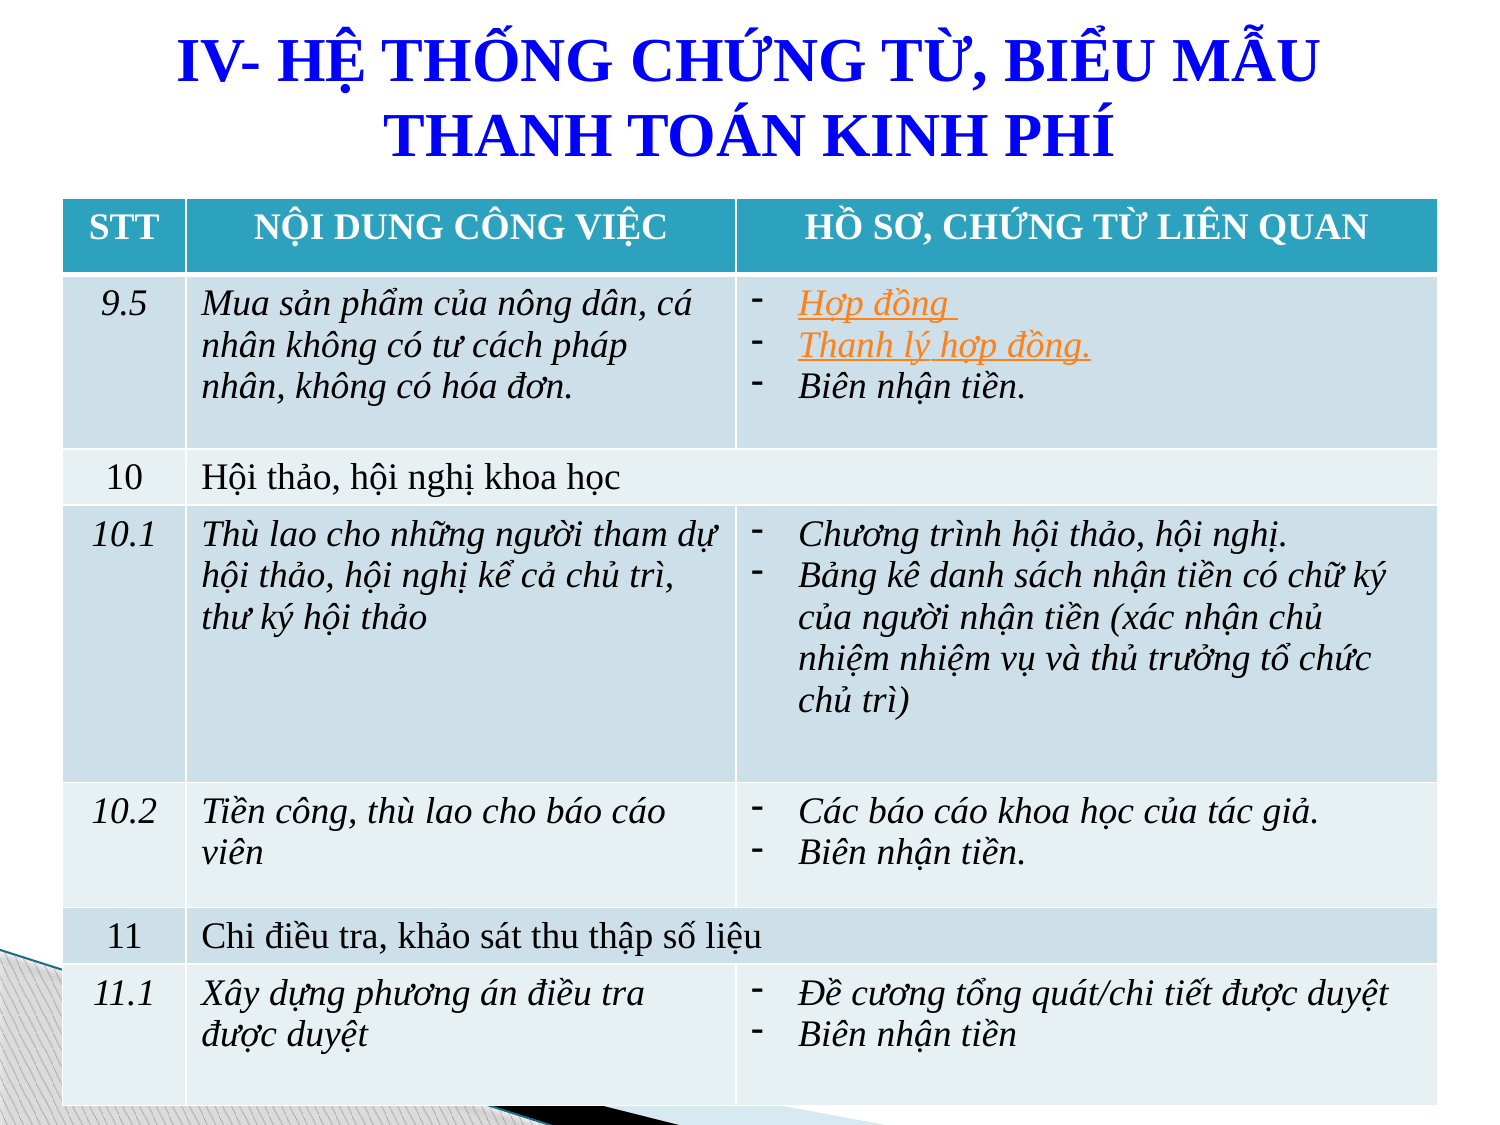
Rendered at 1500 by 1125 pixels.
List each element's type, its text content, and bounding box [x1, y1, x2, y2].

table_cell Đề cương tổng quát/chi tiết được duyệt Biên nhận tiền [737, 965, 1437, 1105]
table_cell 10.2 [63, 783, 185, 907]
table_cell Chương trình hội thảo, hội nghị. Bảng kê danh sách nhận tiền có chữ ký của người nhận tiền (xác nhận chủ nhiệm nhiệm vụ và thủ trưởng tổ chức chủ trì) [737, 506, 1437, 782]
table_cell Mua sản phẩm của nông dân, cá nhân không có tư cách pháp nhân, không có hóa đơn. [187, 277, 735, 448]
table_cell Tiền công, thù lao cho báo cáo viên [187, 783, 735, 907]
table_cell 9.5 [63, 277, 185, 448]
table_cell Xây dựng phương án điều tra được duyệt [187, 965, 735, 1105]
table_cell Hợp đồng Thanh lý hợp đồng. Biên nhận tiền. [737, 277, 1437, 448]
table_header NỘI DUNG CÔNG VIỆC [187, 199, 735, 272]
table_cell Chi điều tra, khảo sát thu thập số liệu [187, 908, 1437, 963]
table_header HỒ SƠ, CHỨNG TỪ LIÊN QUAN [737, 199, 1437, 272]
table_cell Các báo cáo khoa học của tác giả. Biên nhận tiền. [737, 783, 1437, 907]
table_cell 11 [63, 908, 185, 963]
table_cell 10 [63, 450, 185, 504]
table_cell Thù lao cho những người tham dự hội thảo, hội nghị kể cả chủ trì, thư ký hội thảo [187, 506, 735, 782]
table_cell 10.1 [63, 506, 185, 782]
table_header STT [63, 199, 185, 272]
title IV- HỆ THỐNG CHỨNG TỪ, BIỂU MẪU THANH TOÁN KINH PHÍ [75, 0, 1425, 188]
table_cell Hội thảo, hội nghị khoa học [187, 450, 1437, 504]
table_cell 11.1 [63, 965, 185, 1105]
